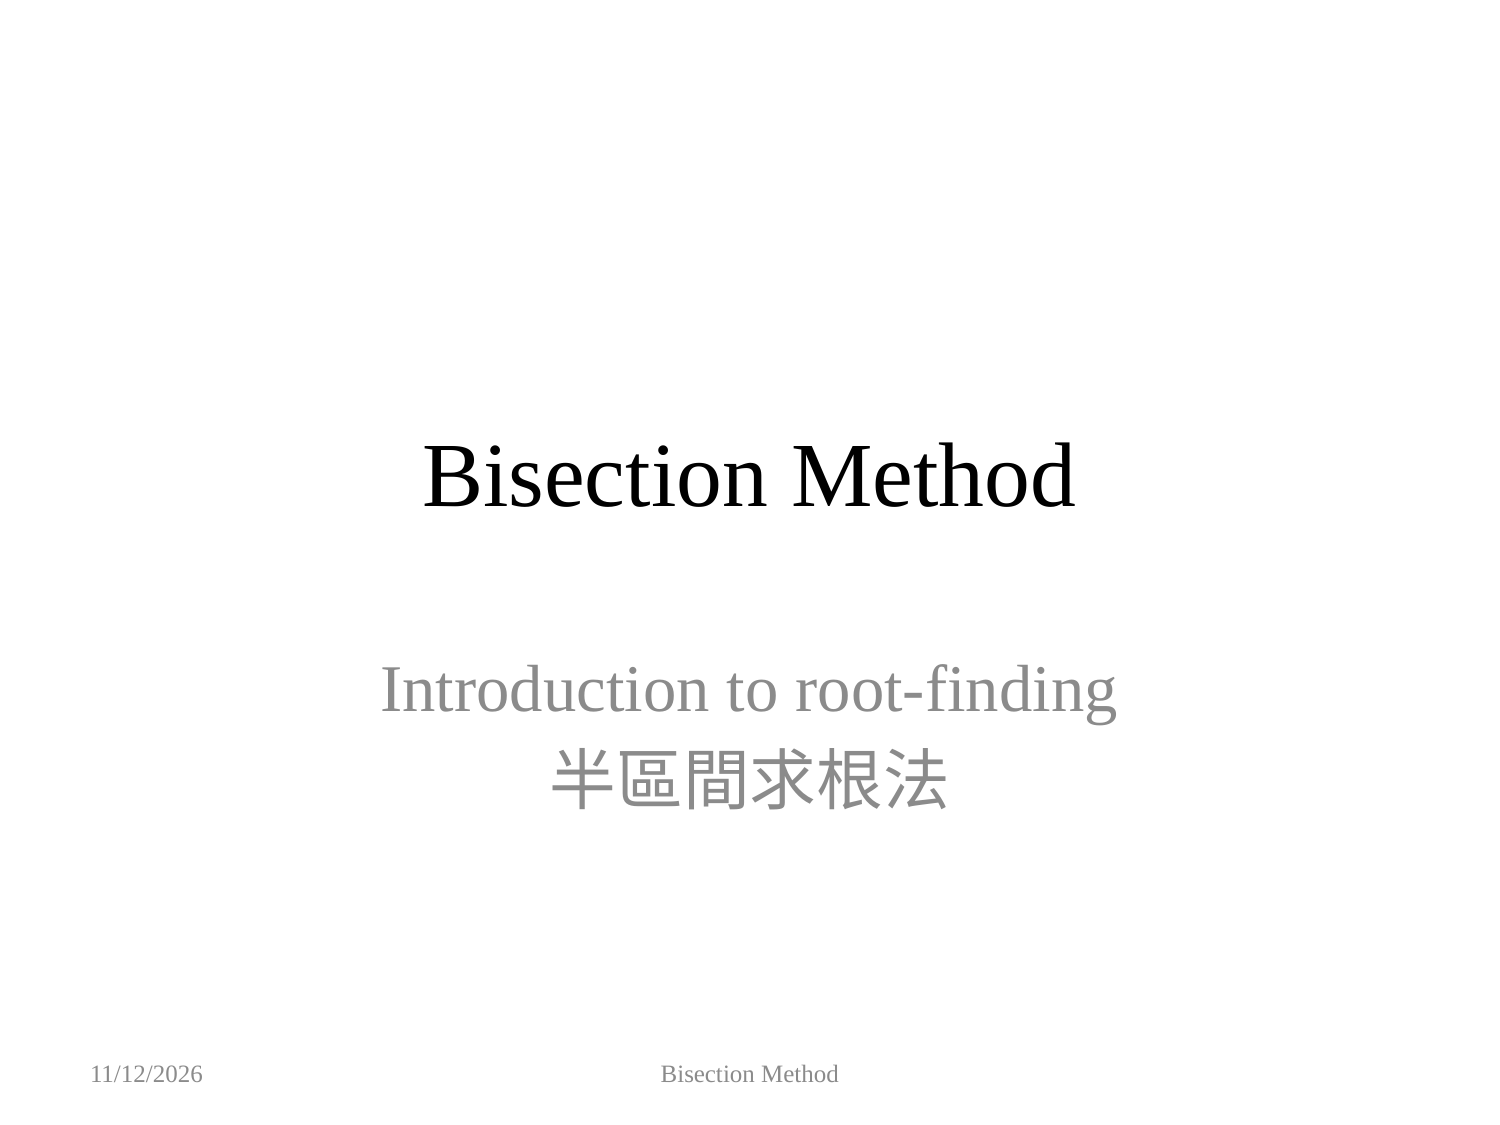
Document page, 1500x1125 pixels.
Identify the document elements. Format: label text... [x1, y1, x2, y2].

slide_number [75, 1042, 425, 1103]
footer Bisection Method [512, 1042, 988, 1103]
subtitle Introduction to root-finding 半區間求根法 [225, 637, 1275, 925]
title Bisection Method [112, 349, 1388, 591]
